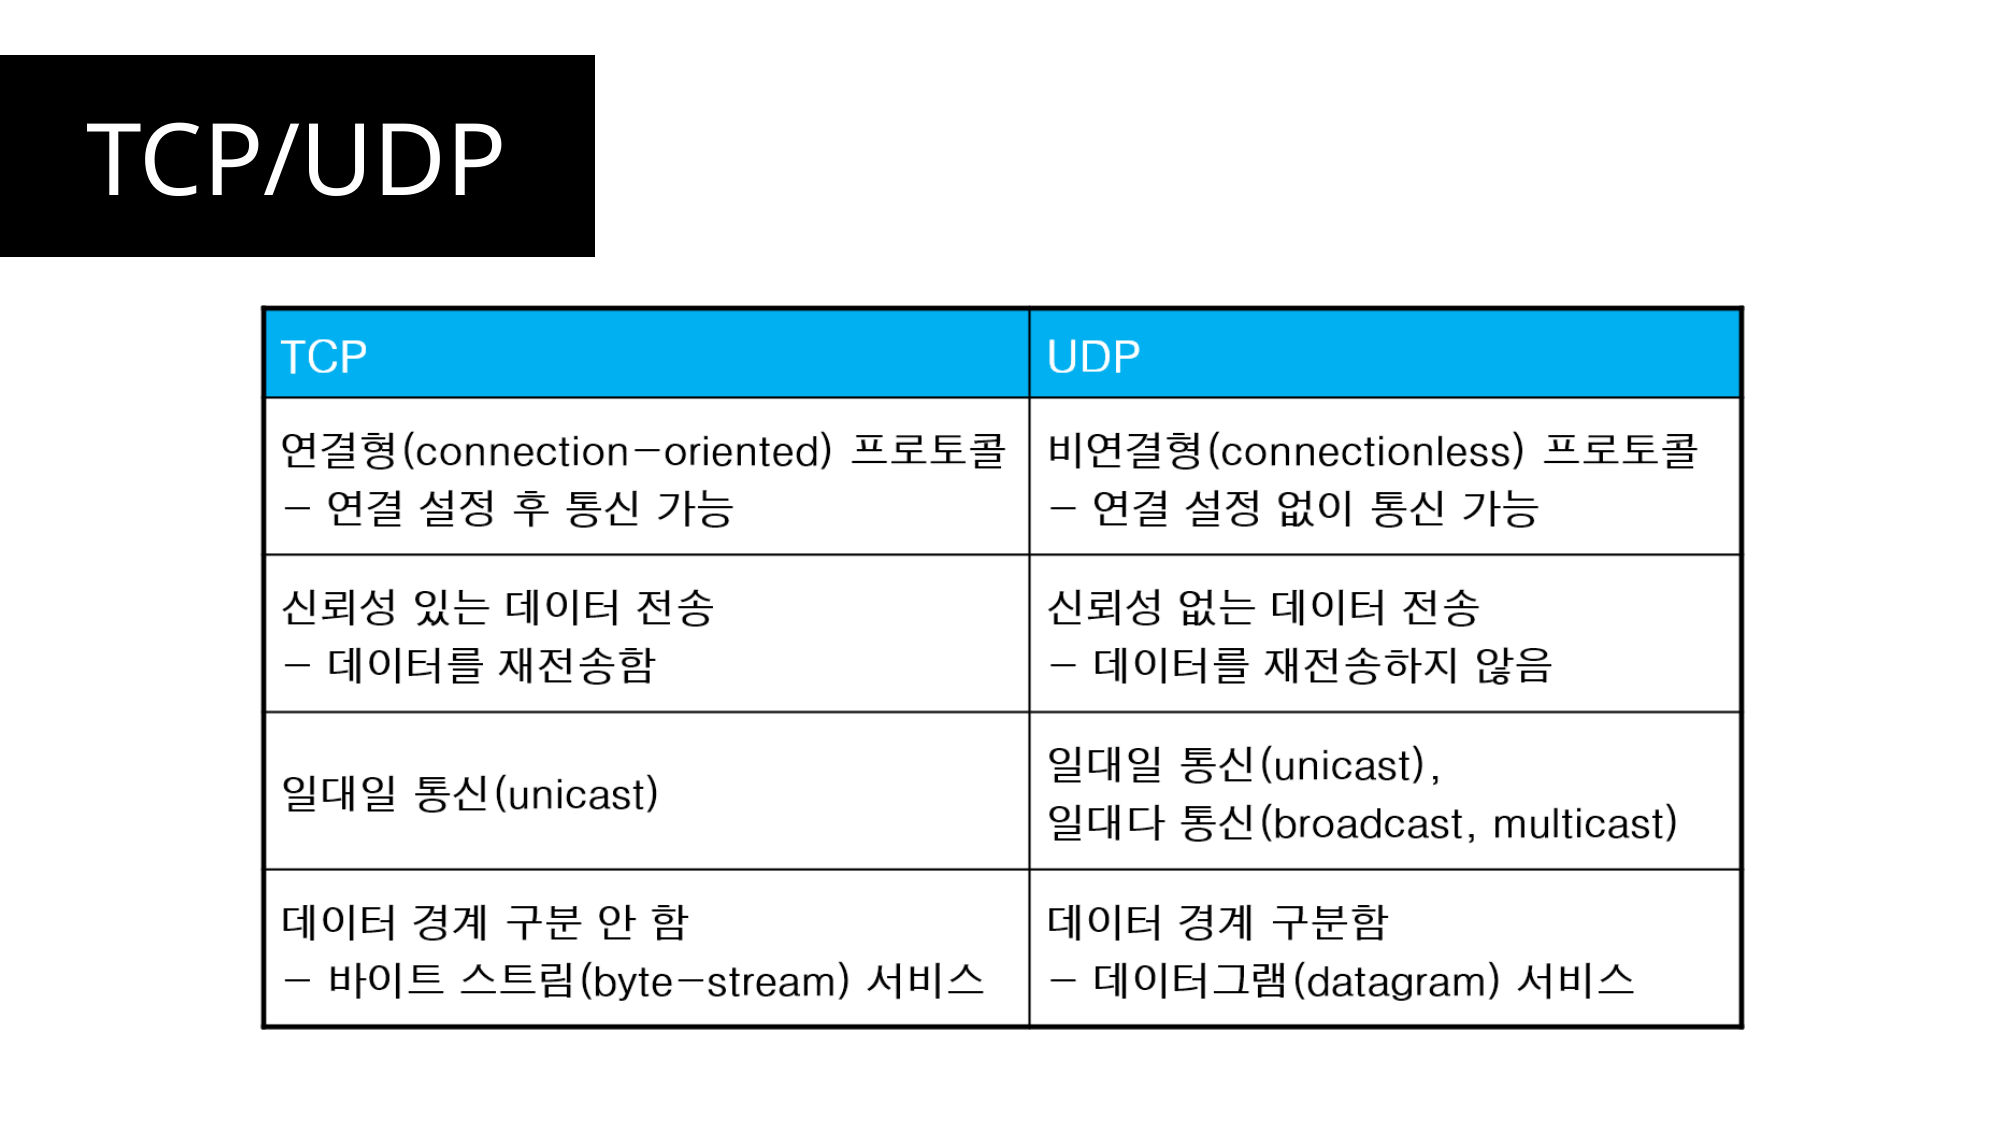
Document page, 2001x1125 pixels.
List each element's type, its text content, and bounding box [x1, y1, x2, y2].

picture [253, 305, 1747, 1032]
text_box TCP/UDP [0, 55, 595, 257]
